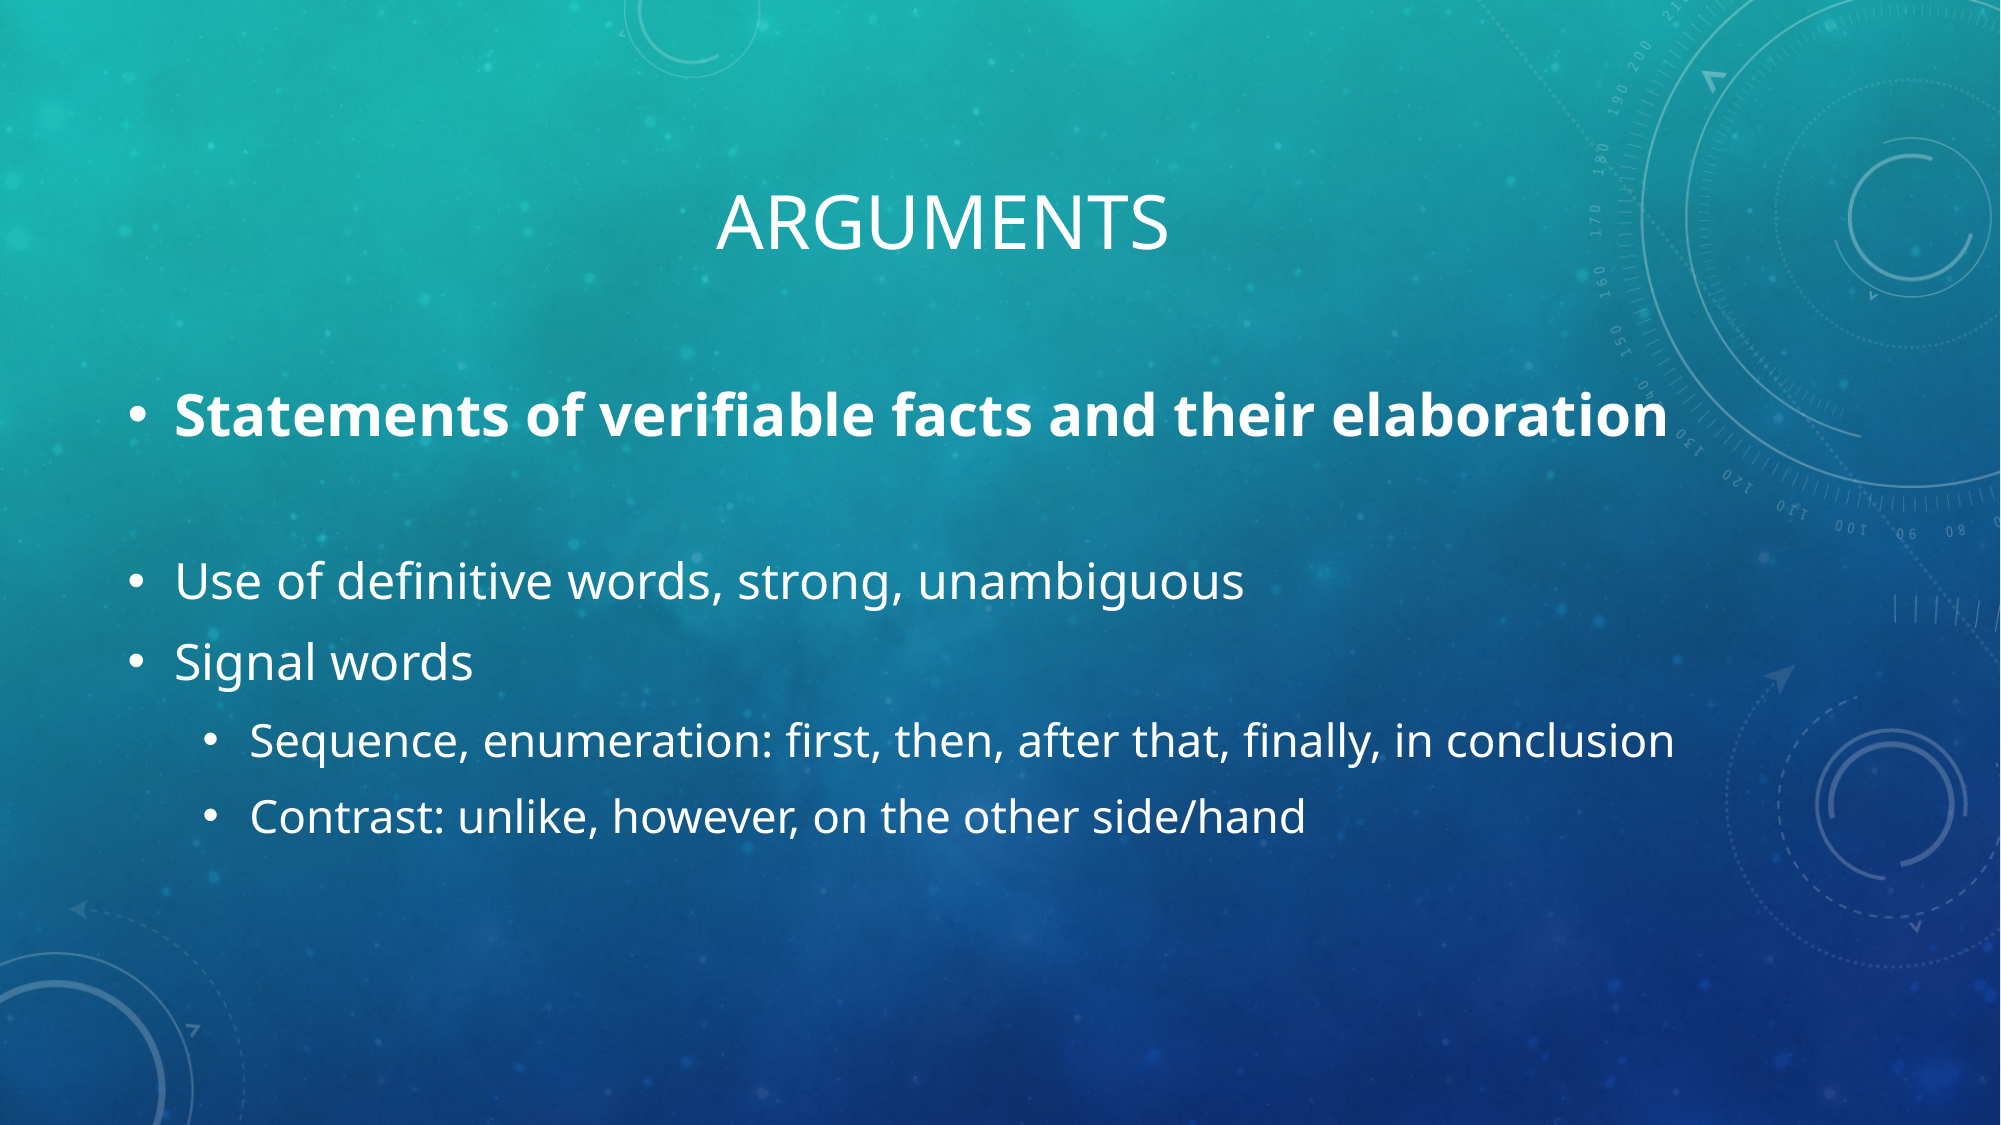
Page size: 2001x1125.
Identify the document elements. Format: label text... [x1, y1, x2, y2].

title Arguments [112, 99, 1775, 339]
picture [0, 0, 2001, 1125]
list Statements of verifiable facts and their elaboration Use of definitive words, strong, unambiguous Signal words Sequence, enumeration: first, then, after that, finally, in conclusion Contrast: unlike, however, on the other side/hand [112, 351, 1775, 950]
